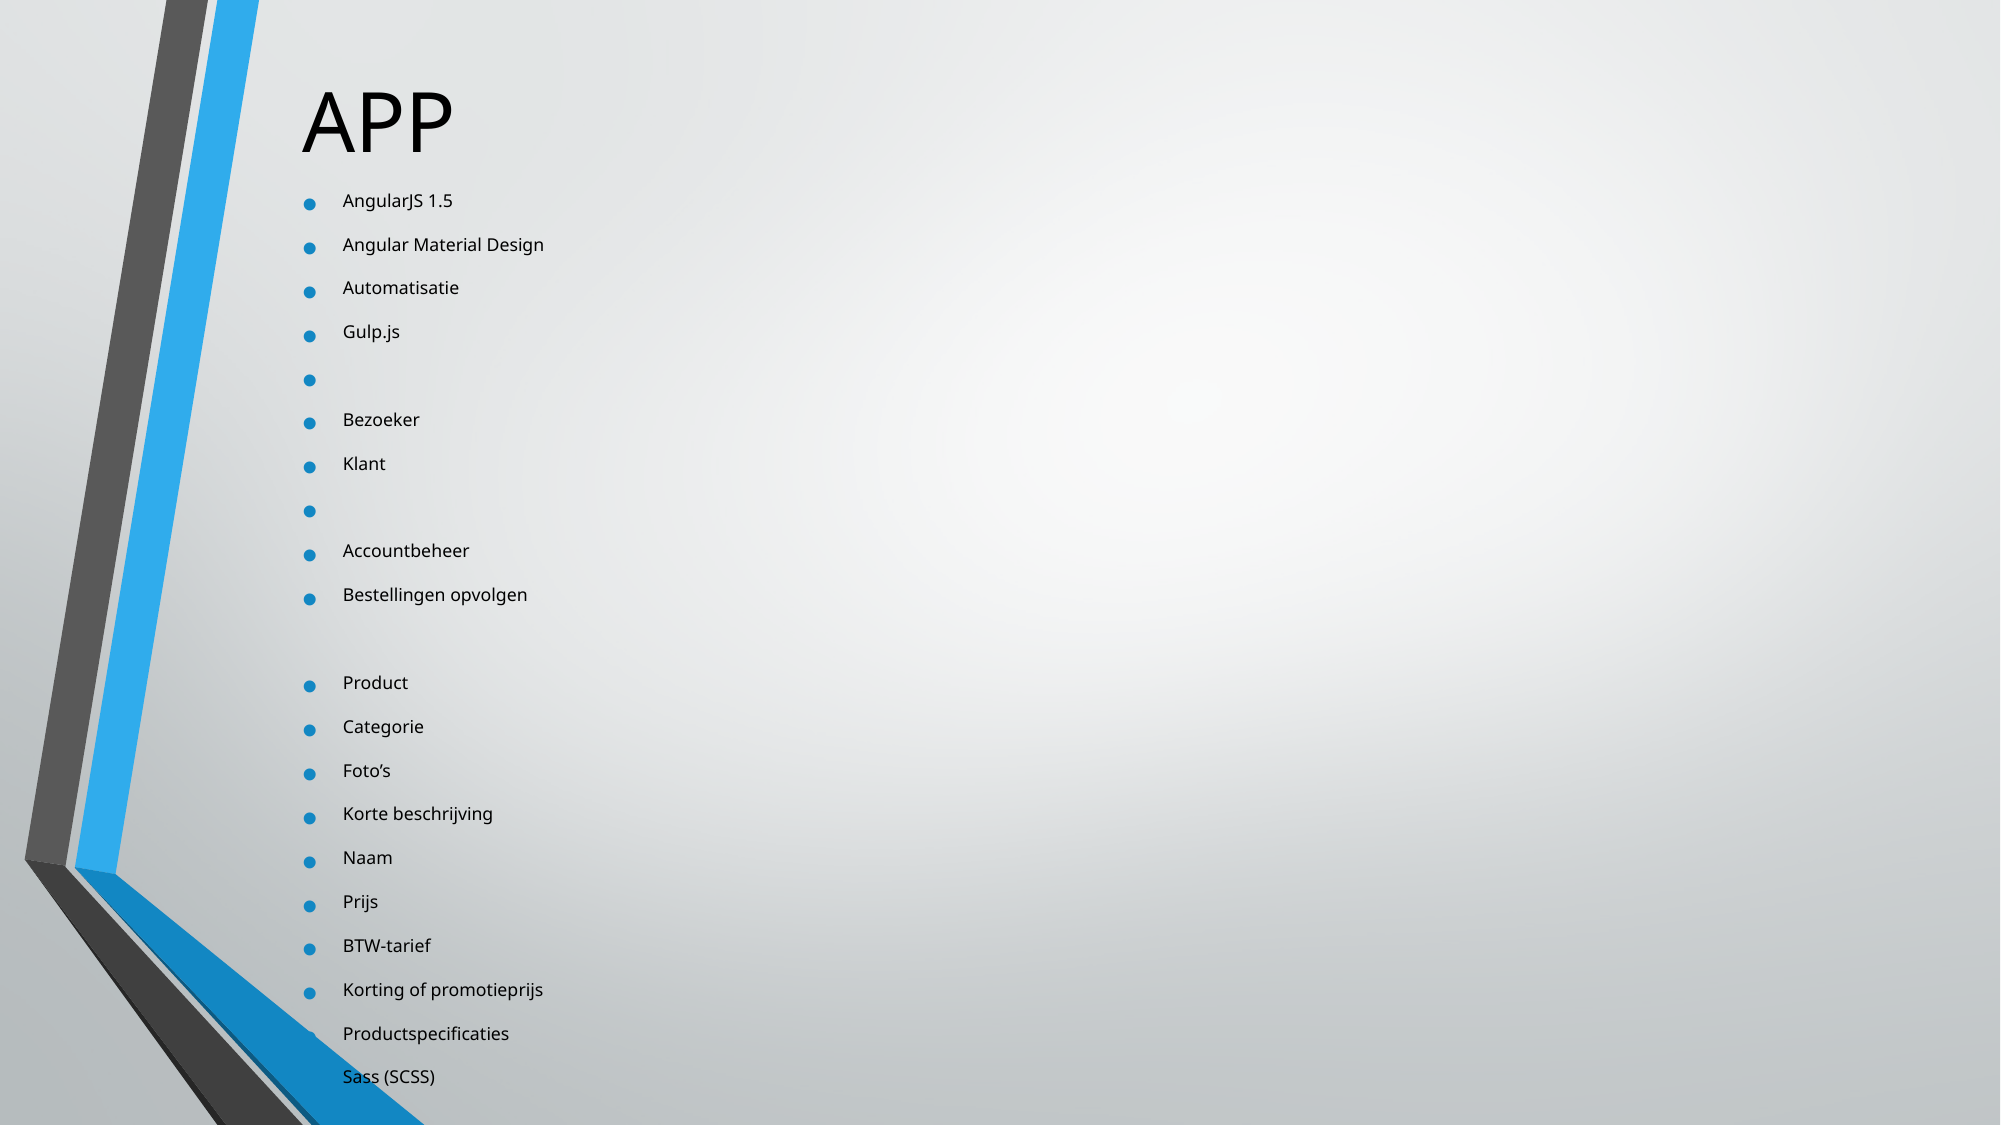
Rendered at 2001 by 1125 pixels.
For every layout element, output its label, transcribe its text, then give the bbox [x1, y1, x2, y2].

title APP [287, 0, 1931, 178]
list AngularJS 1.5 Angular Material Design Automatisatie Gulp.js Bezoeker Klant Accountbeheer Bestellingen opvolgen Product Categorie Foto’s Korte beschrijving Naam Prijs BTW-tarief Korting of promotieprijs Productspecificaties Sass (SCSS) [287, 178, 1931, 1108]
